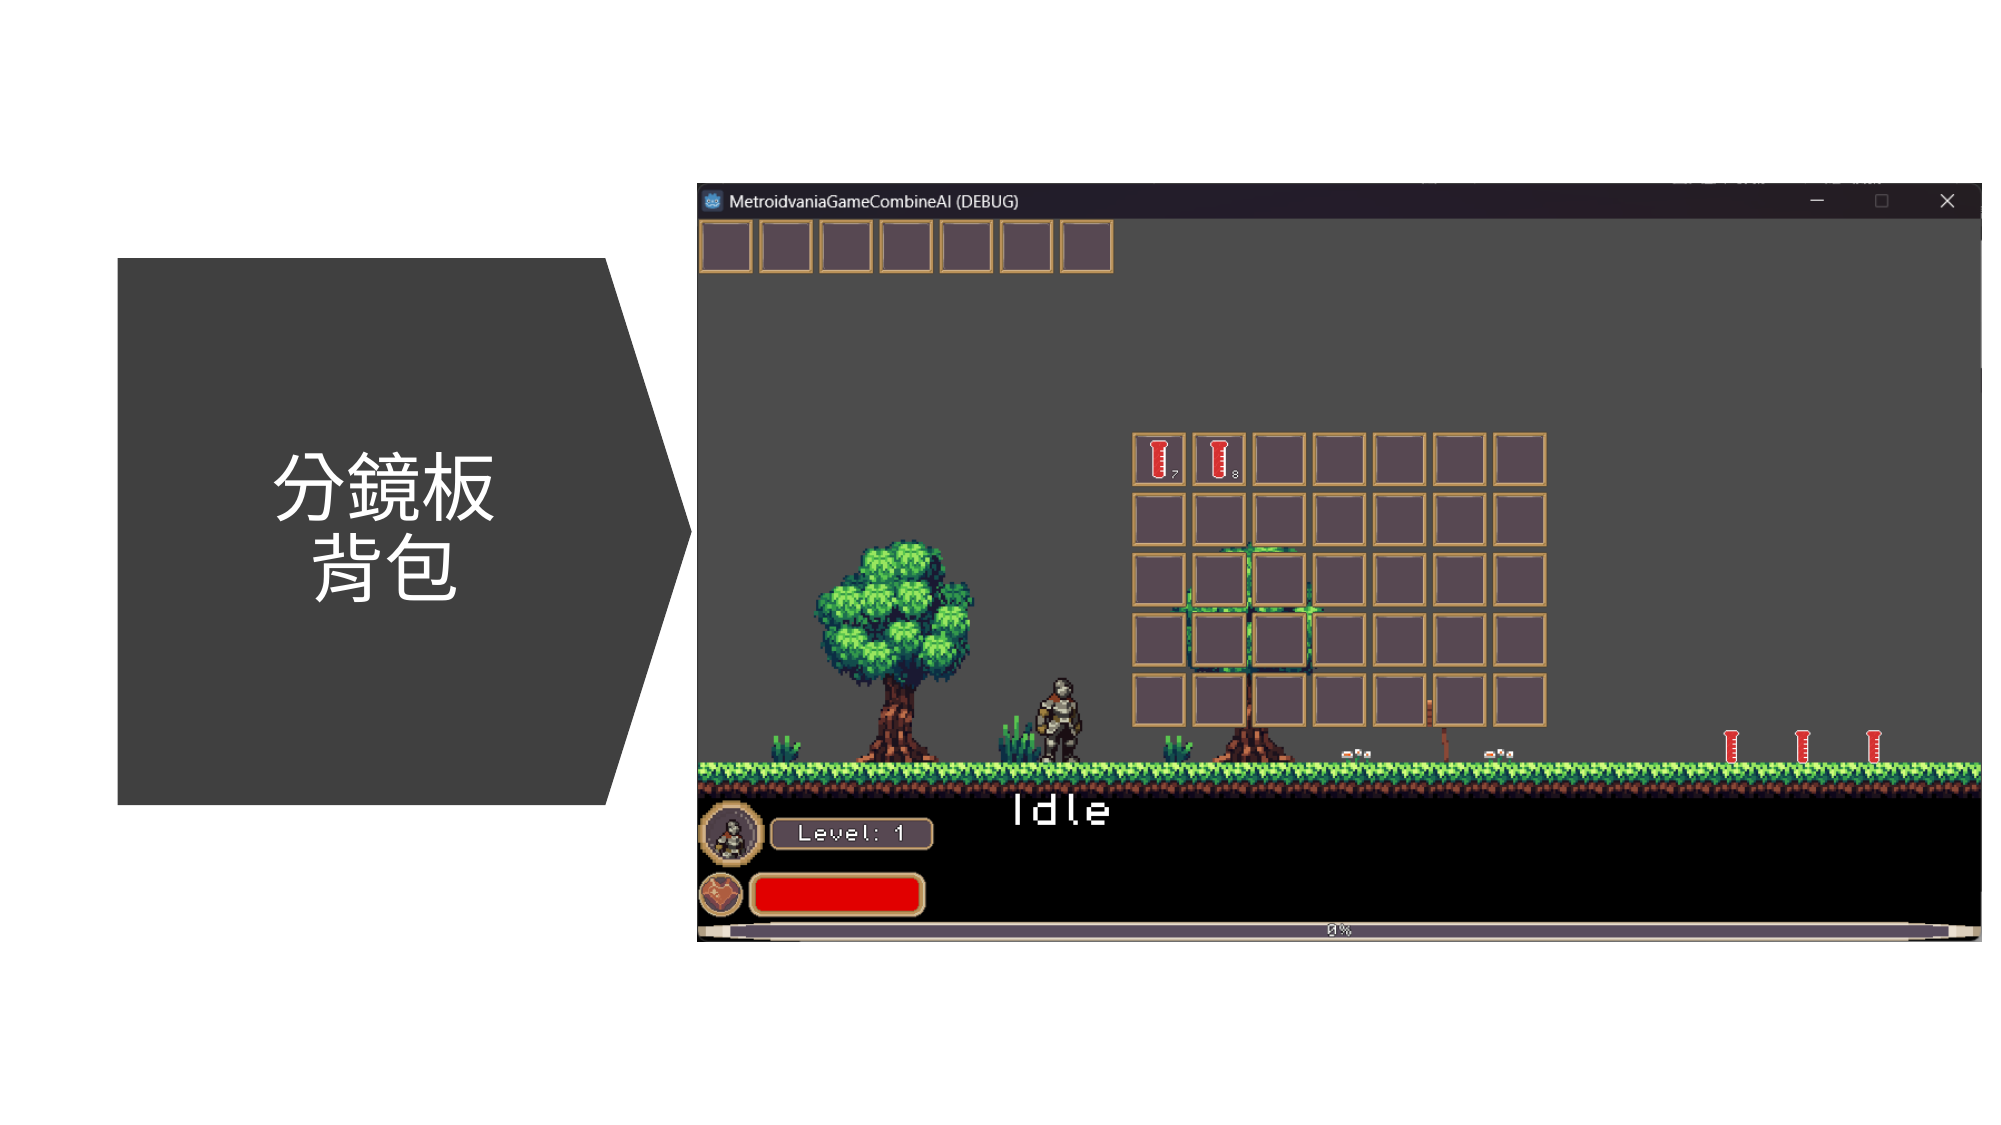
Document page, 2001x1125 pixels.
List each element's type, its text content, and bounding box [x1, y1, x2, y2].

picture [696, 182, 1983, 943]
text_box [116, 256, 694, 807]
title 分鏡板 背包 [168, 322, 601, 741]
